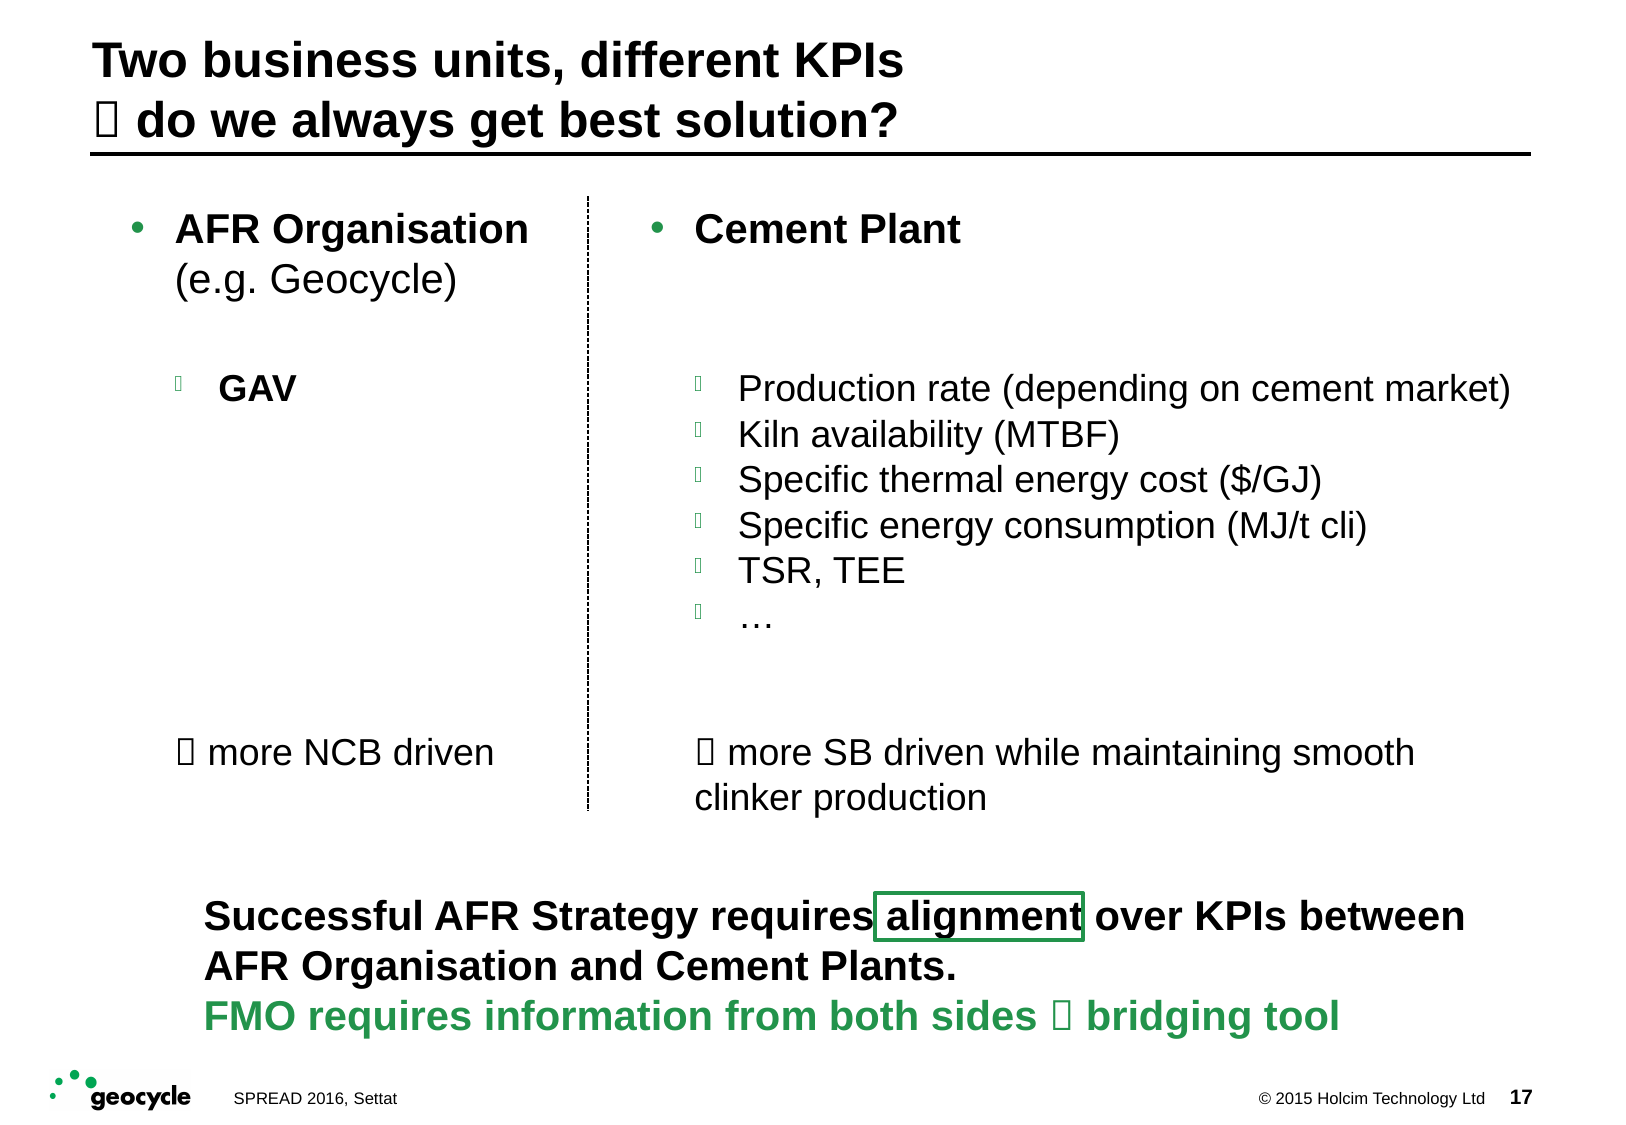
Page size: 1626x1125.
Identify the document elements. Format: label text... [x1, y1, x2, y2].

text_box Successful AFR Strategy requires alignment over KPIs between AFR Organisation and Cement Plants. FMO requires information from both sides  bridging tool [188, 881, 1493, 1047]
title Two business units, different KPIs  do we always get best solution? [91, 19, 1532, 149]
footer SPREAD 2016, Settat [233, 1087, 813, 1109]
picture [49, 1069, 191, 1111]
text_box [873, 891, 1085, 942]
text_box Cement Plant Production rate (depending on cement market) Kiln availability (MTBF) Specific thermal energy cost ($/GJ) Specific energy consumption (MJ/t cli) TSR, TEE …  more SB driven while maintaining smooth clinker production [635, 194, 1533, 976]
text_box AFR Organisation (e.g. Geocycle) GAV  more NCB driven [115, 194, 635, 976]
slide_number 17 [1497, 1082, 1534, 1106]
